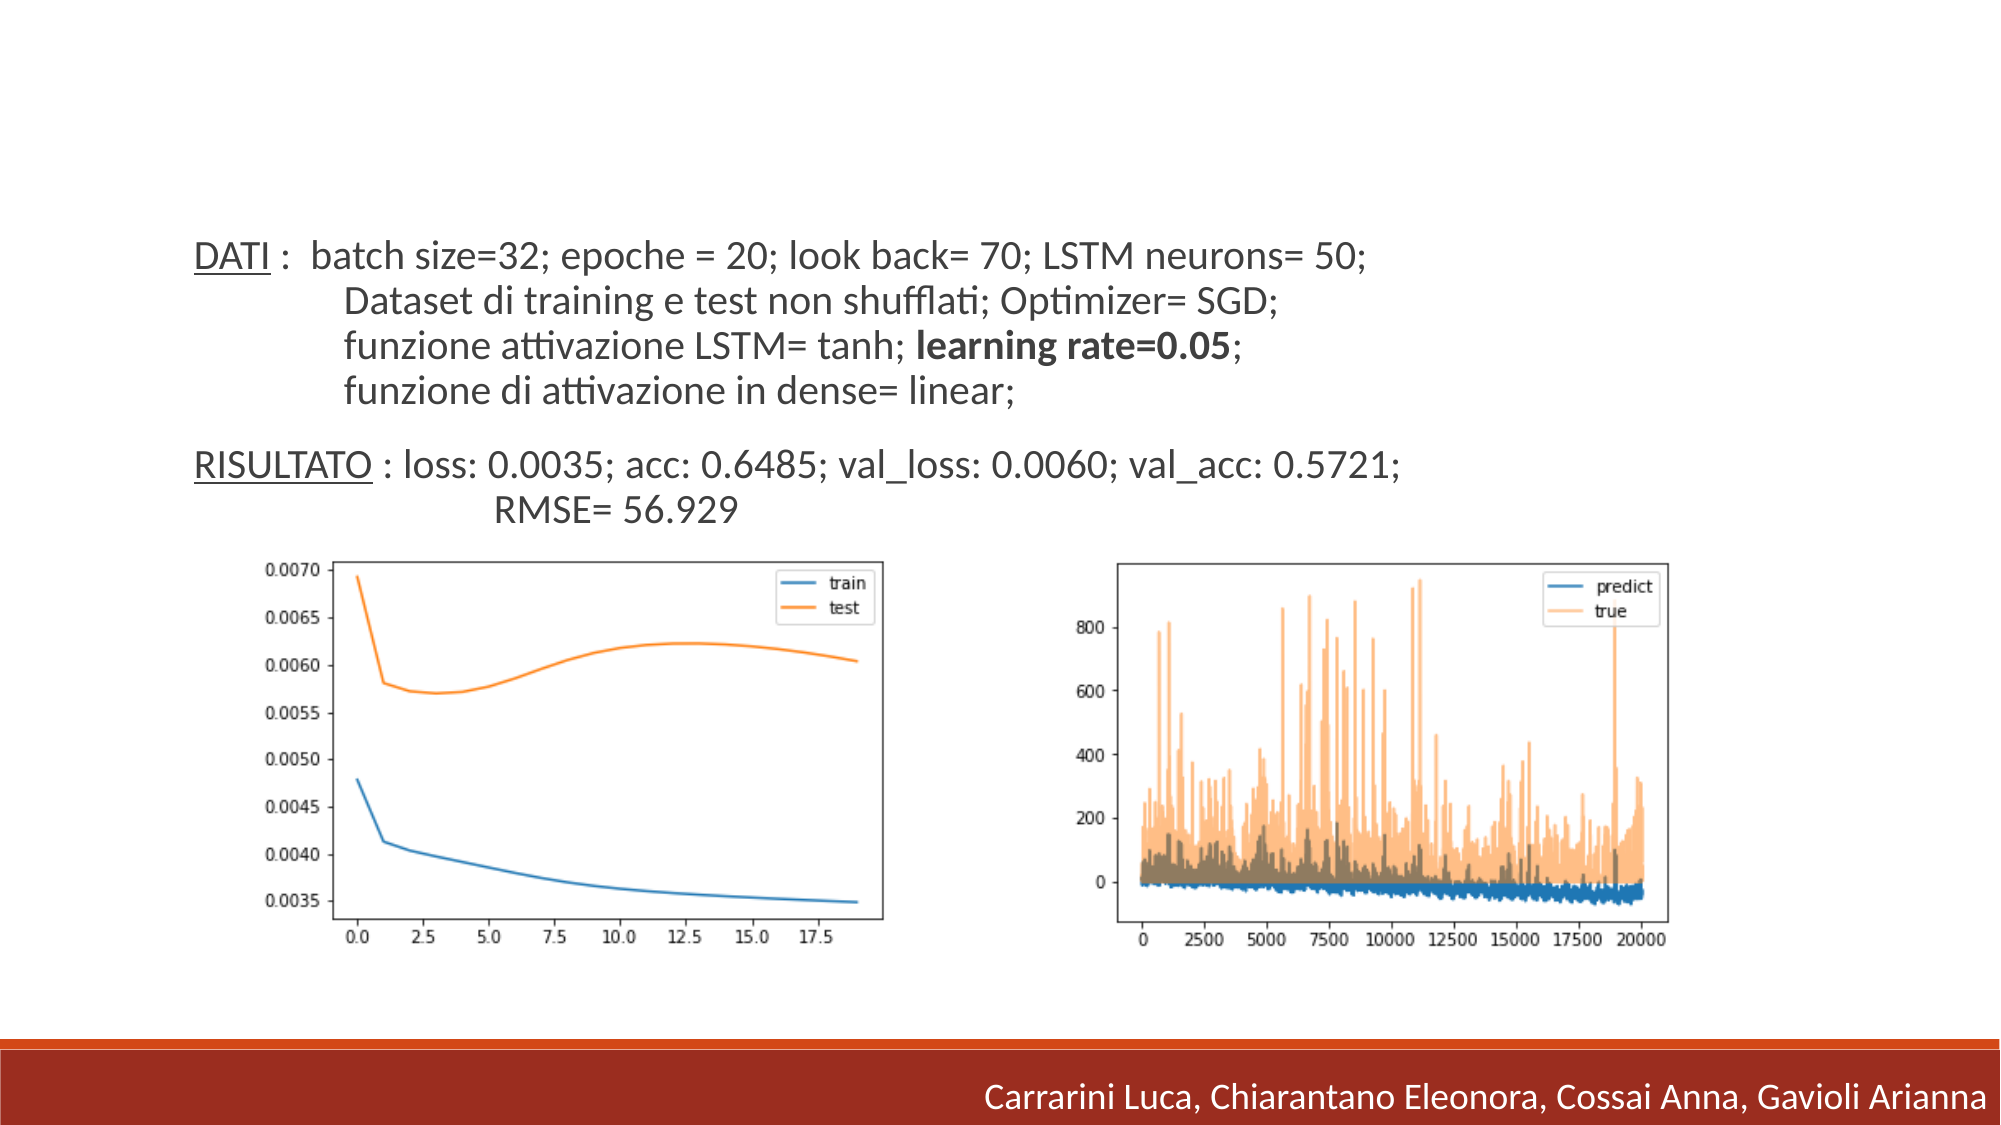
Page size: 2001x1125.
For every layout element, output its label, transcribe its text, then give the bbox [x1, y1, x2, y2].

picture [243, 546, 896, 962]
text_box DATI : batch size=32; epoche = 20; look back= 70; LSTM neurons= 50; Dataset di training e test non shufflati; Optimizer= SGD; funzione attivazione LSTM= tanh; learning rate=0.05; funzione di attivazione in dense= linear; RISULTATO : loss: 0.0035; acc: 0.6485; val_loss: 0.0060; val_acc: 0.5721; RMSE= 56.929 [164, 226, 1815, 887]
picture [1063, 546, 1685, 962]
text_box Carrarini Luca, Chiarantano Eleonora, Cossai Anna, Gavioli Arianna [969, 1064, 2000, 1125]
